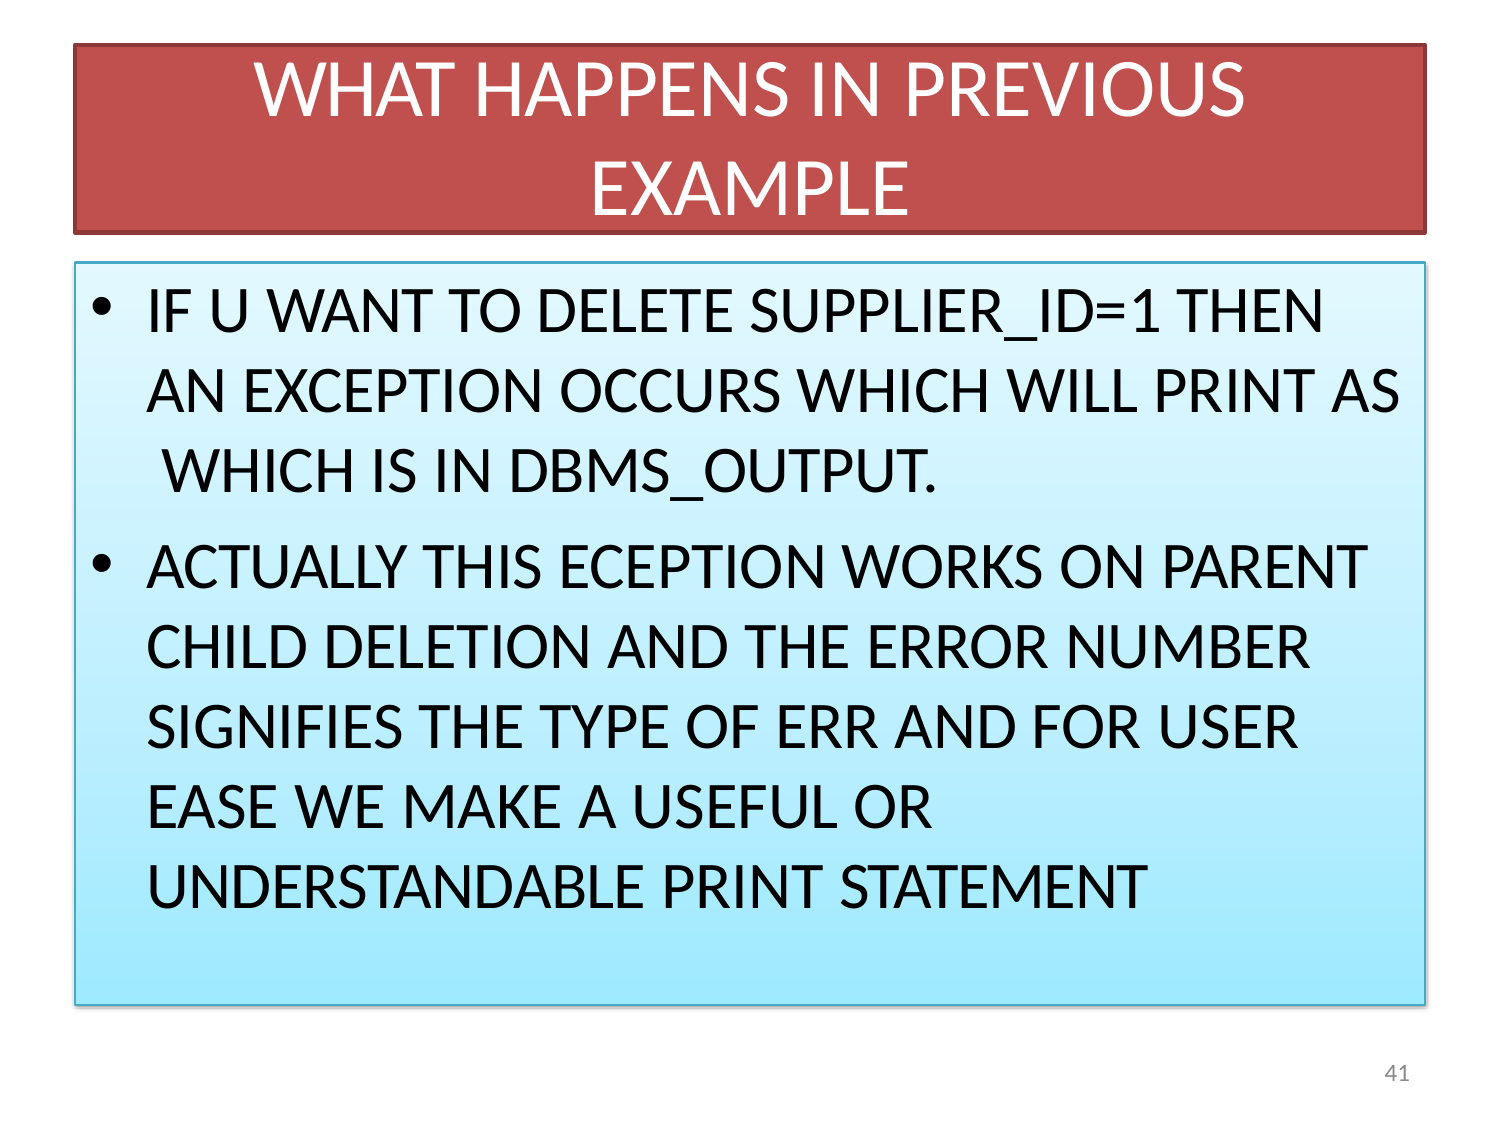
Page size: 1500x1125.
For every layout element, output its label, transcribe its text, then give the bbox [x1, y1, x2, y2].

text_box [45, 246, 1470, 937]
text_box WHAT HAPPENS IN PREVIOUS EXAMPLE [74, 45, 1425, 233]
slide_number 77 [1380, 1060, 1415, 1125]
text_box [74, 262, 1425, 1005]
text_box IF U WANT TO DELETE SUPPLIER_ID=1 THEN AN EXCEPTION OCCURS WHICH WILL PRINT AS WHICH IS IN DBMS_OUTPUT. ACTUALLY THIS ECEPTION WORKS ON PARENT CHILD DELETION AND THE ERROR NUMBER SIGNIFIES THE TYPE OF ERR AND FOR USER EASE WE MAKE A USEFUL OR UNDERSTANDABLE PRINT STATEMENT [87, 263, 1409, 922]
text_box [68, 937, 1432, 1015]
